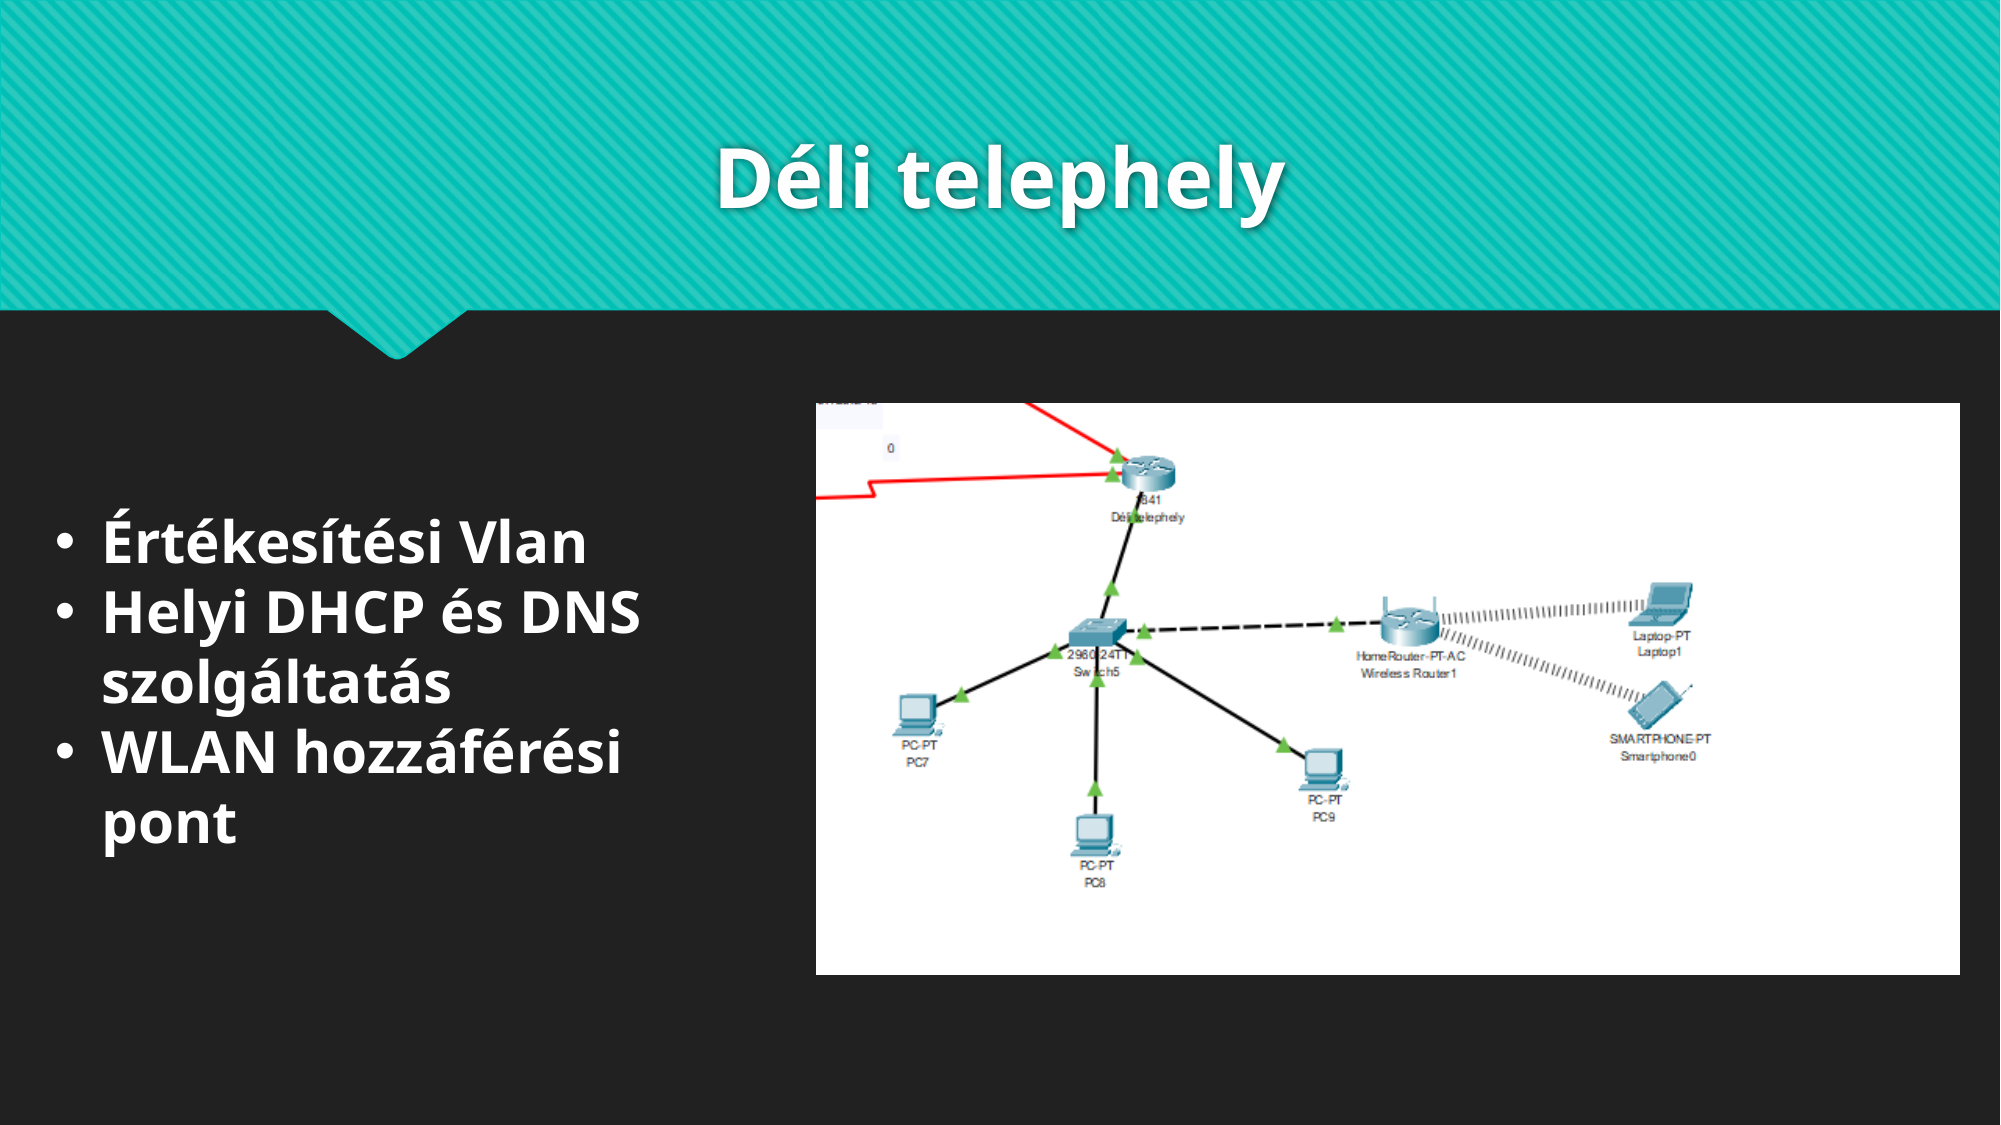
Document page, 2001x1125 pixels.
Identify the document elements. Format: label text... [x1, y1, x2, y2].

text_box Értékesítési Vlan Helyi DHCP és DNS szolgáltatás WLAN hozzáférési pont [40, 498, 775, 953]
title Déli telephely [132, 73, 1868, 233]
picture [815, 402, 1961, 976]
